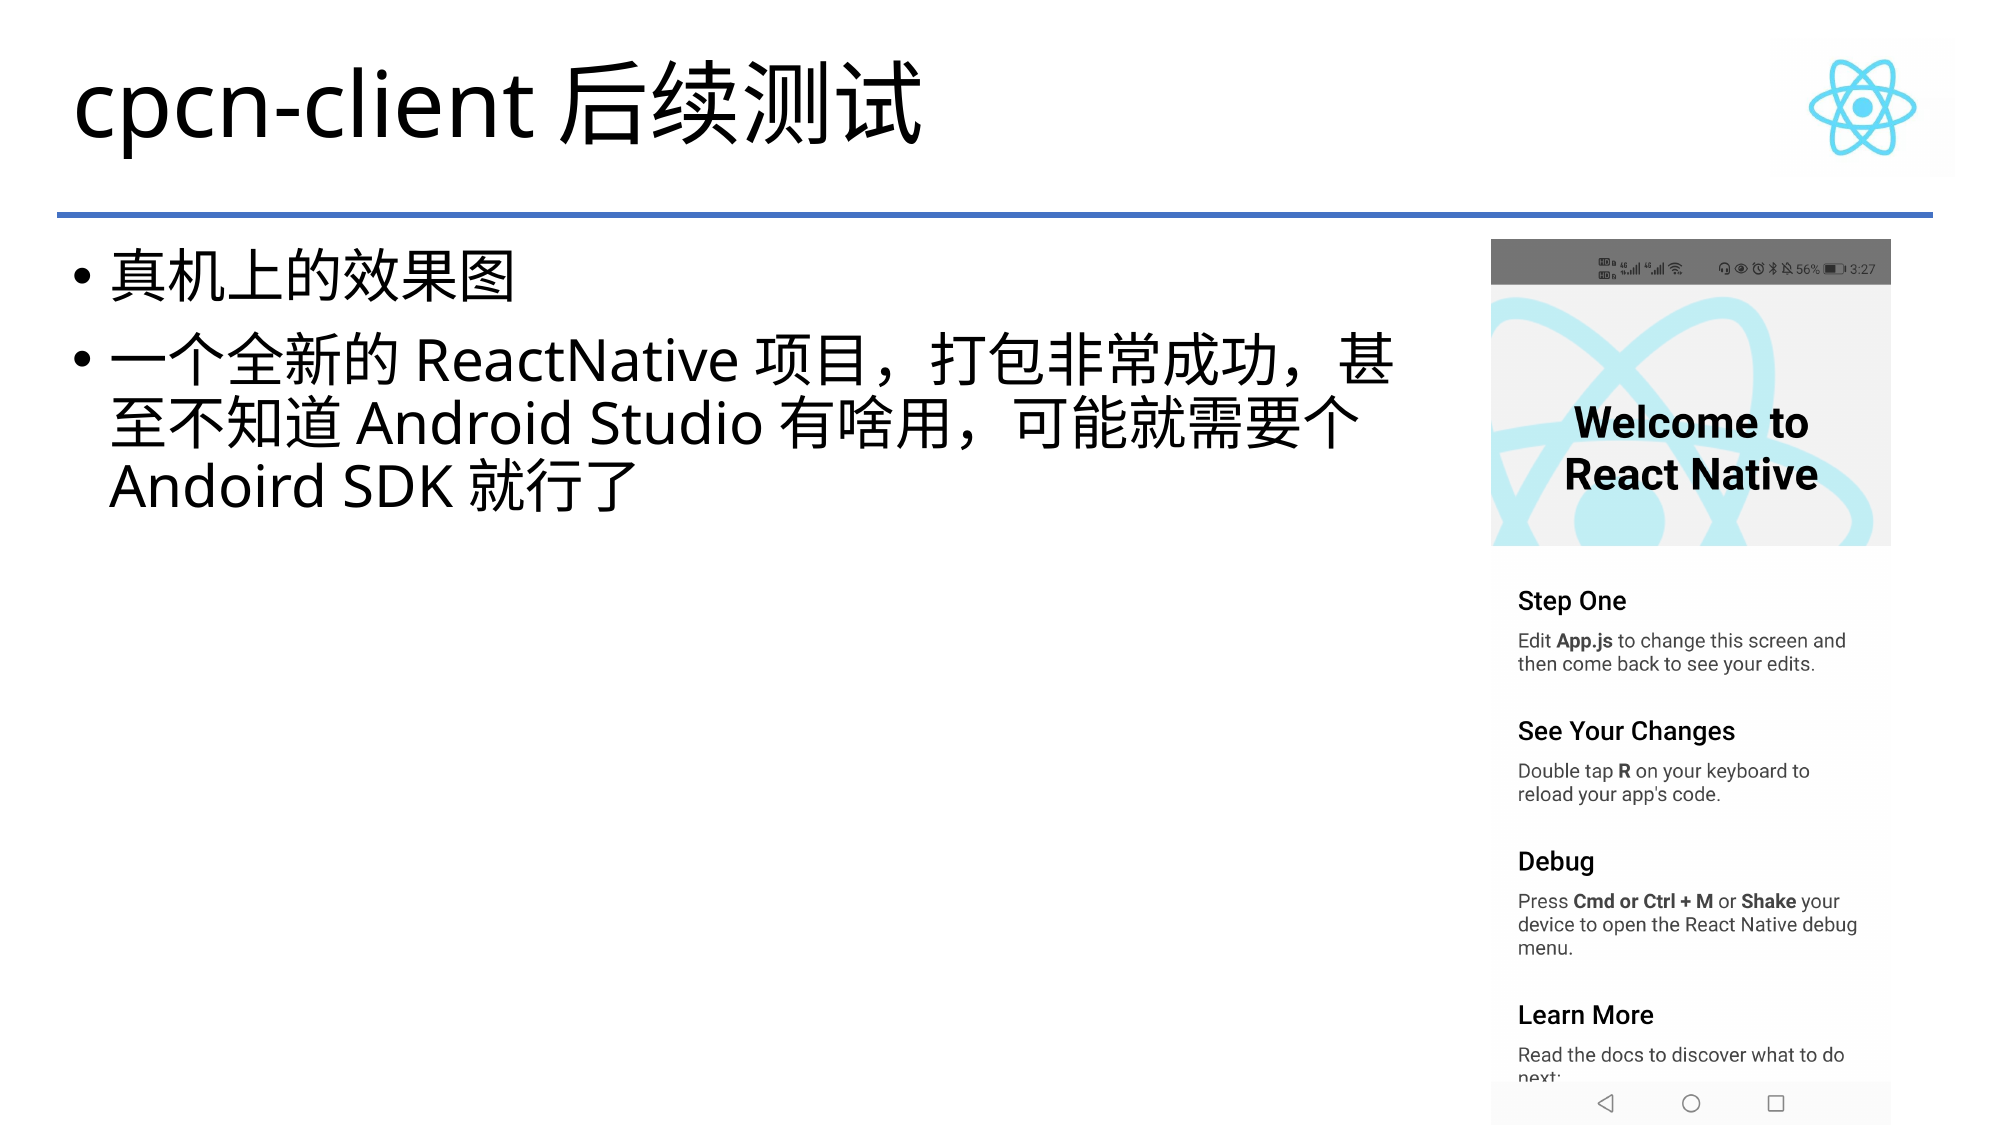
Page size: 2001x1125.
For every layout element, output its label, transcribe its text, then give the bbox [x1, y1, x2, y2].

picture [1491, 239, 1891, 1125]
title cpcn-client后续测试 [57, 22, 1338, 194]
picture [1770, 38, 1955, 177]
list 真机上的效果图 一个全新的ReactNative项目，打包非常成功，甚至不知道Android Studio有啥用，可能就需要个Andoird SDK就行了 [57, 239, 1450, 1018]
